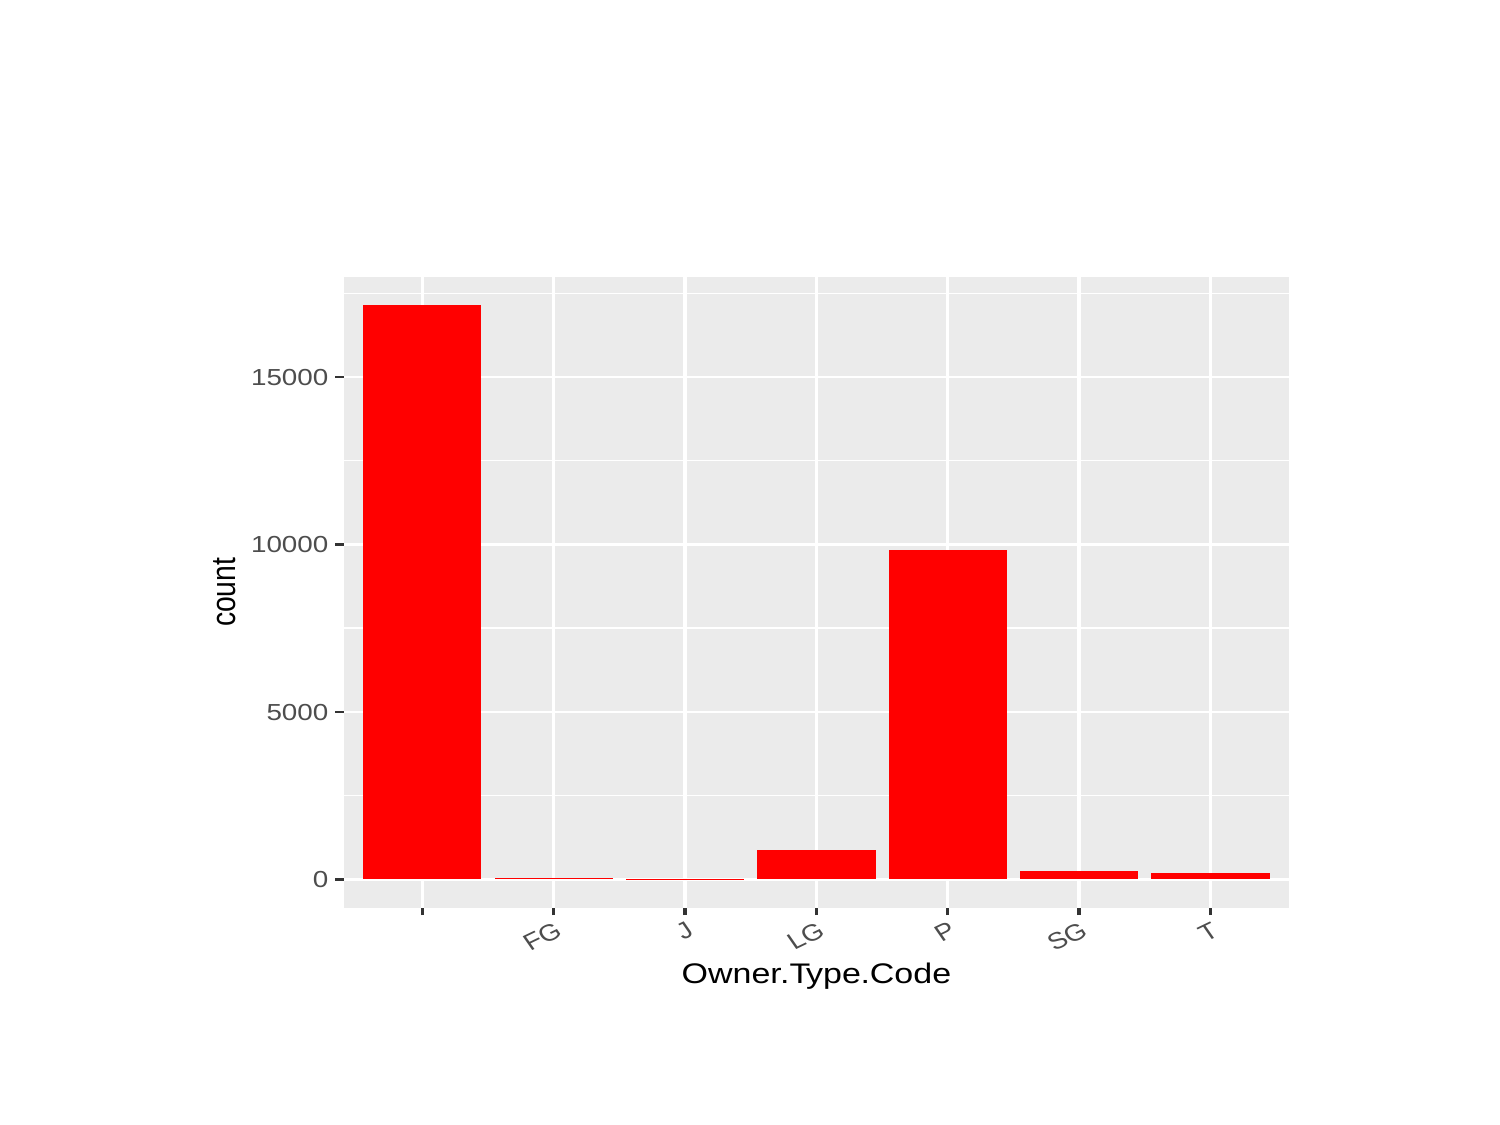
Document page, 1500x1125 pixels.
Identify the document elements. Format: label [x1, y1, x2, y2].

picture [193, 262, 1307, 1005]
